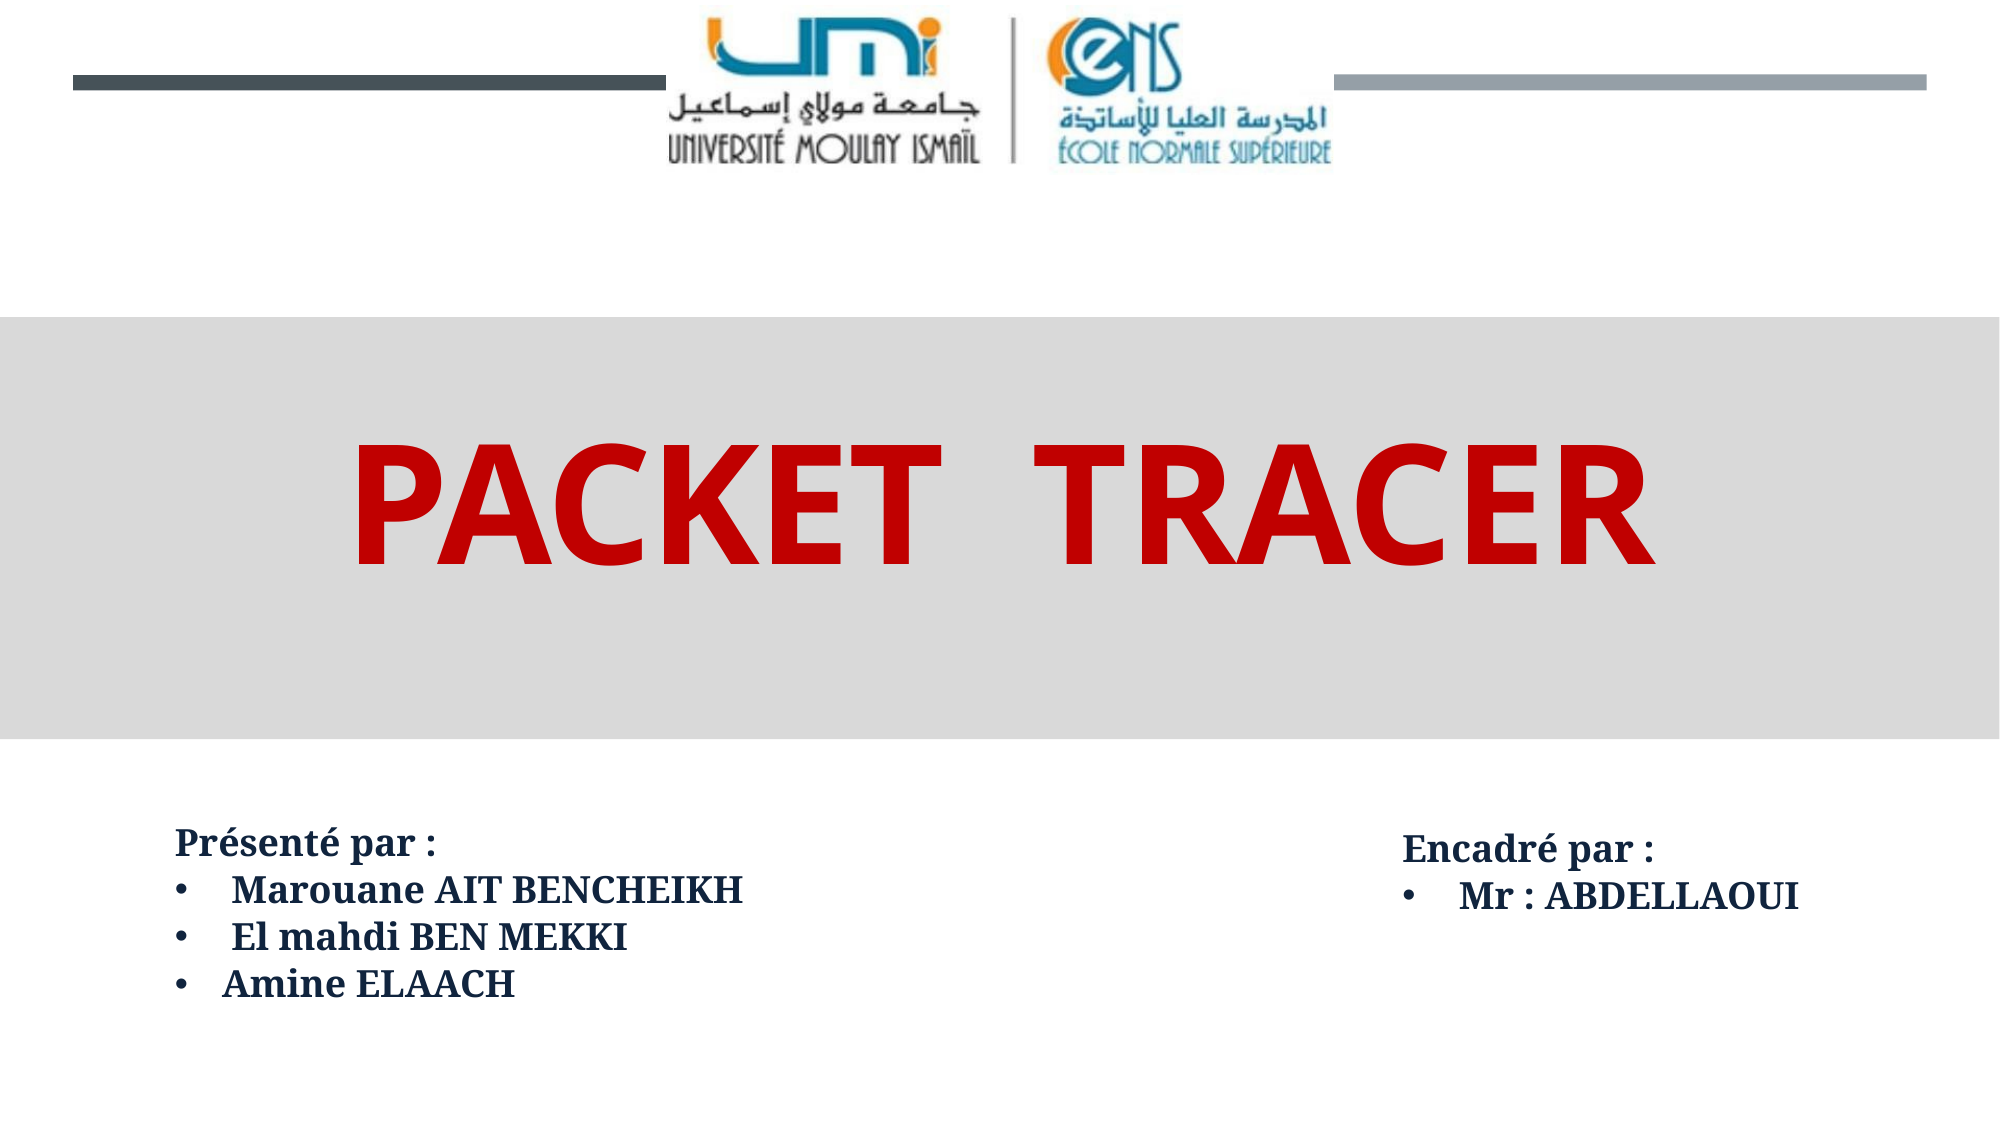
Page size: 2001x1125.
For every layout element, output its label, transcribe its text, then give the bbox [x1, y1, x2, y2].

title PACKET TRACER [215, 395, 1784, 598]
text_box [665, 5, 1927, 175]
text_box Présenté par : Marouane AIT BENCHEIKH El mahdi BEN MEKKI Amine ELAACH [174, 817, 788, 1125]
text_box Encadré par : Mr : ABDELLAOUI [1387, 817, 1876, 924]
text_box [73, 75, 660, 91]
text_box [0, 317, 2000, 740]
